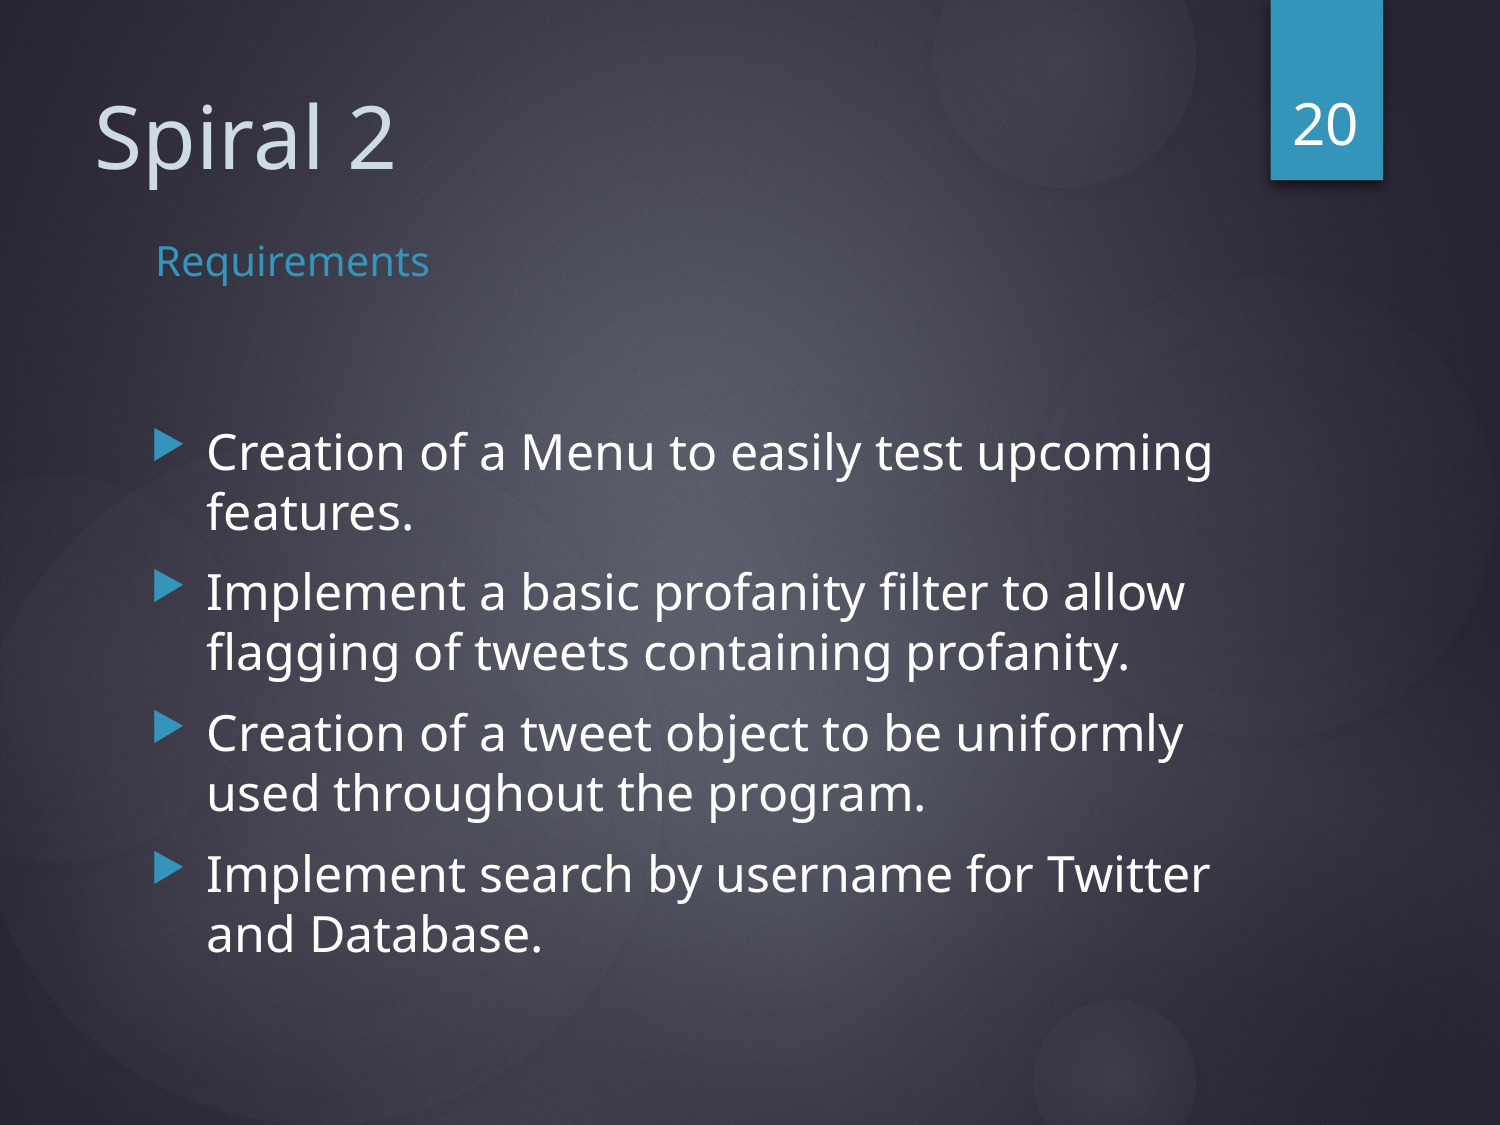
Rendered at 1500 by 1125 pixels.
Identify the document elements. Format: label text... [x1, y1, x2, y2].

title Spiral 2 [79, 74, 1237, 304]
slide_number 20 [1273, 48, 1378, 175]
text_box Requirements [140, 226, 991, 292]
list Creation of a Menu to easily test upcoming features. Implement a basic profanity filter to allow flagging of tweets containing profanity. Creation of a tweet object to be uniformly used throughout the program. Implement search by username for Twitter and Database. [135, 412, 1237, 1101]
